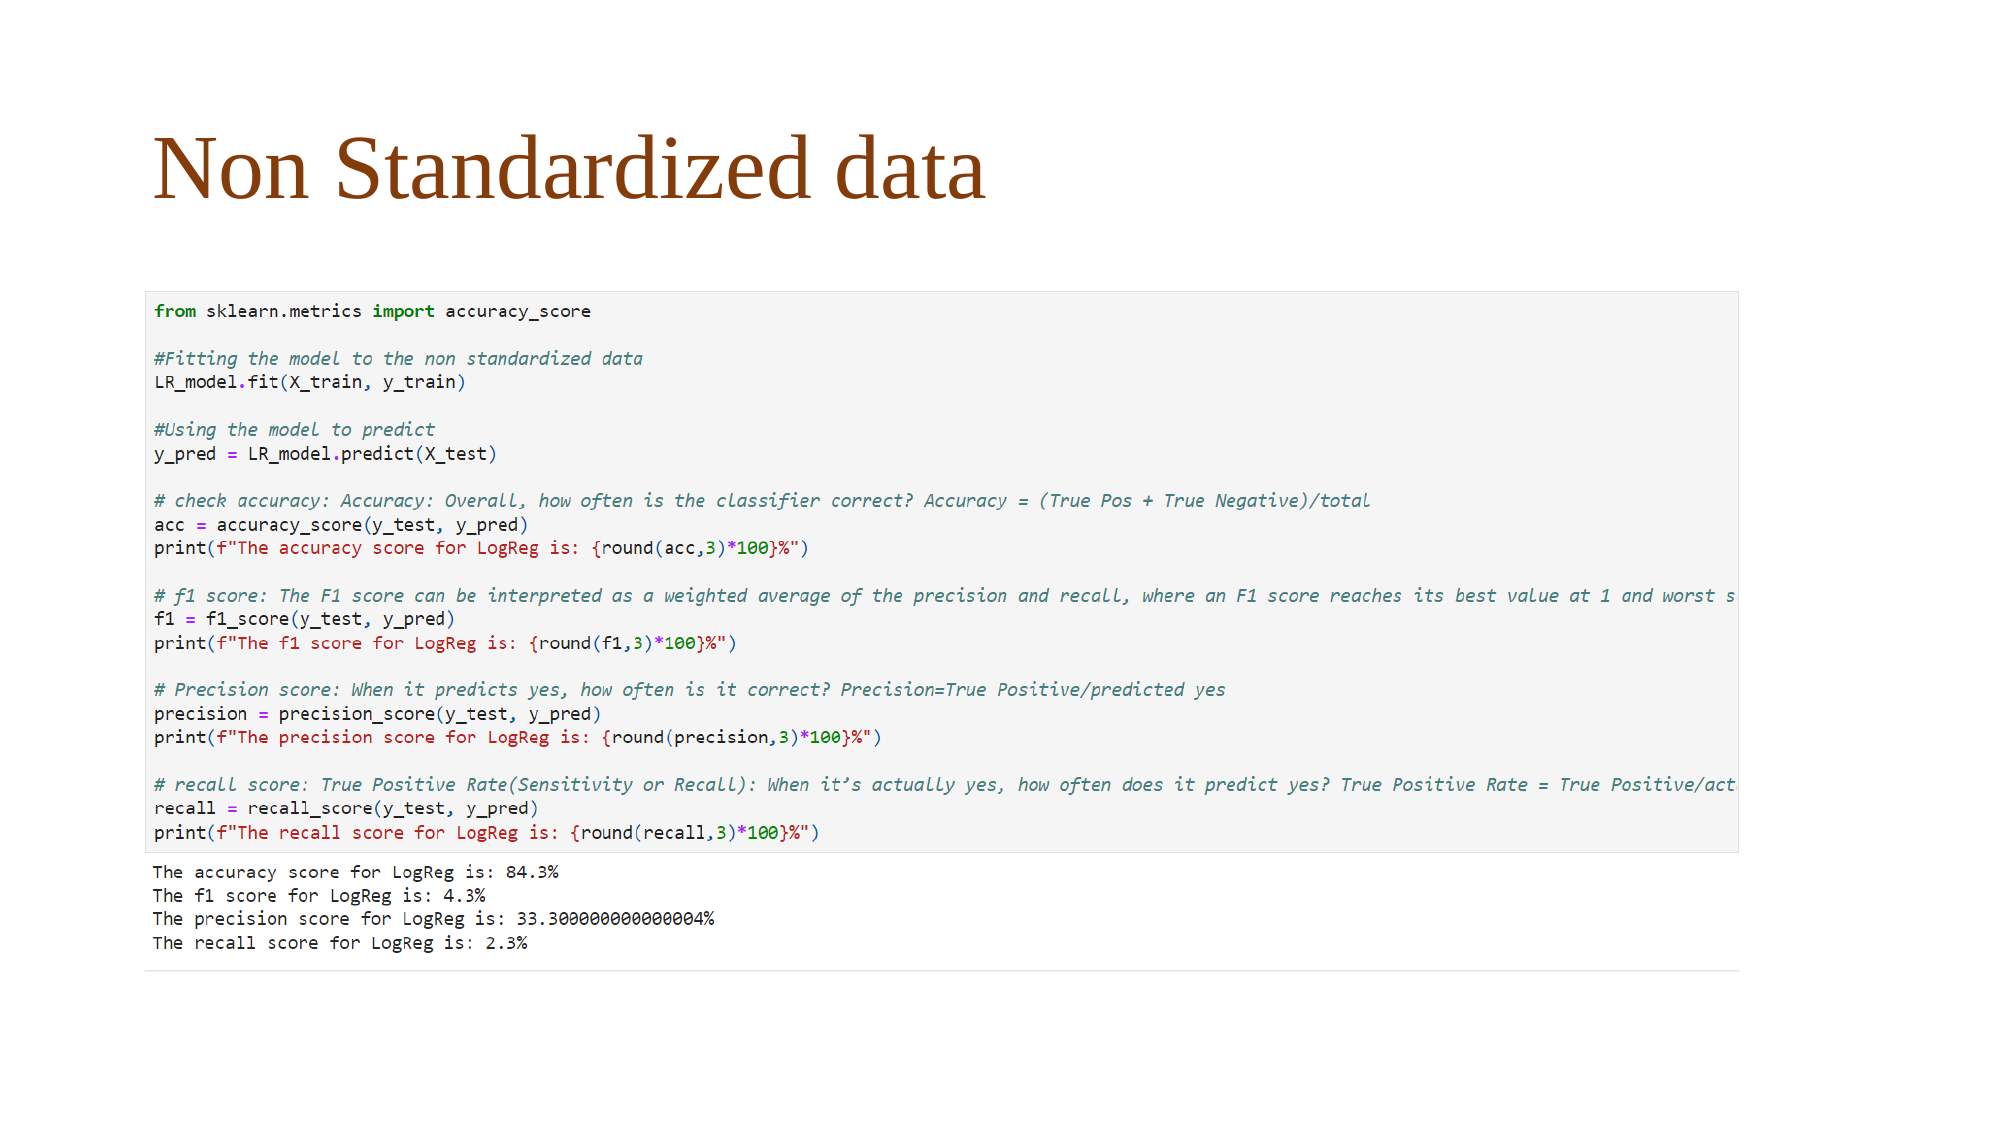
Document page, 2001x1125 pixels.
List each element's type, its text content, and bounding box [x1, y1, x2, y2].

picture [139, 277, 1761, 972]
title Non Standardized data [137, 59, 1863, 278]
